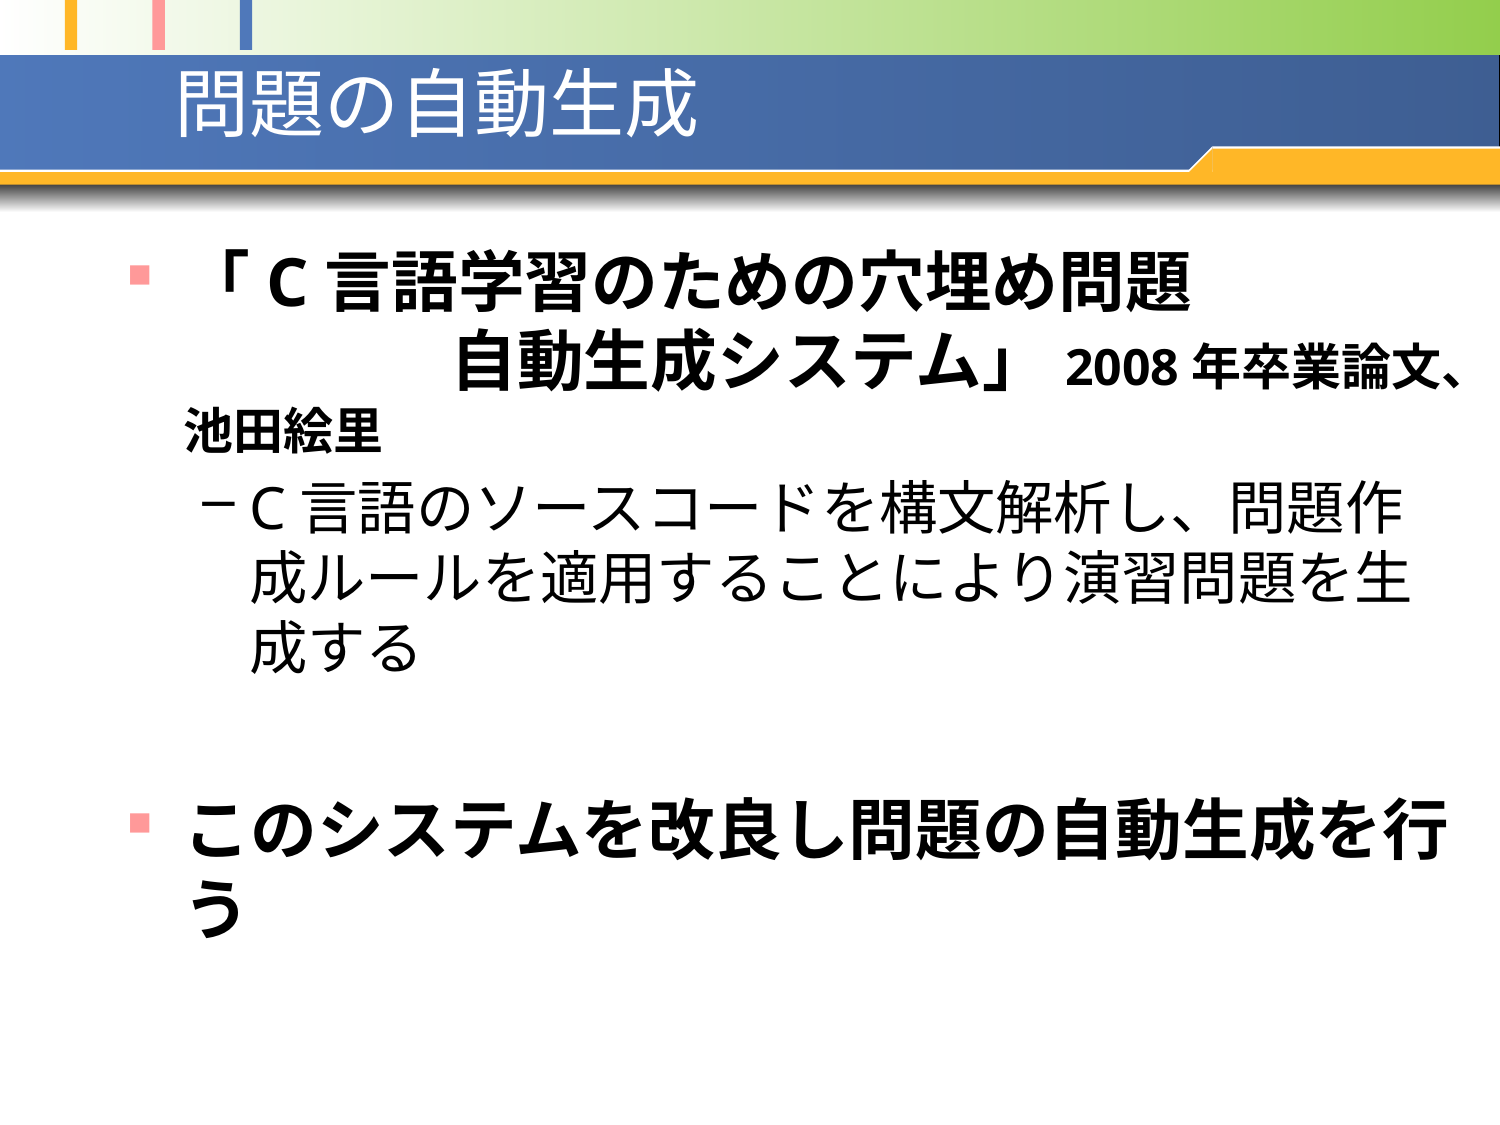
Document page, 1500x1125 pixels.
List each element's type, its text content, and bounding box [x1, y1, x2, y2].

title 問題の自動生成 [159, 54, 1341, 150]
list 「C言語学習のための穴埋め問題 自動生成システム」2008年卒業論文、池田絵里 C言語のソースコードを構文解析し、問題作成ルールを適用することにより演習問題を生成する このシステムを改良し問題の自動生成を行う [111, 231, 1466, 1036]
